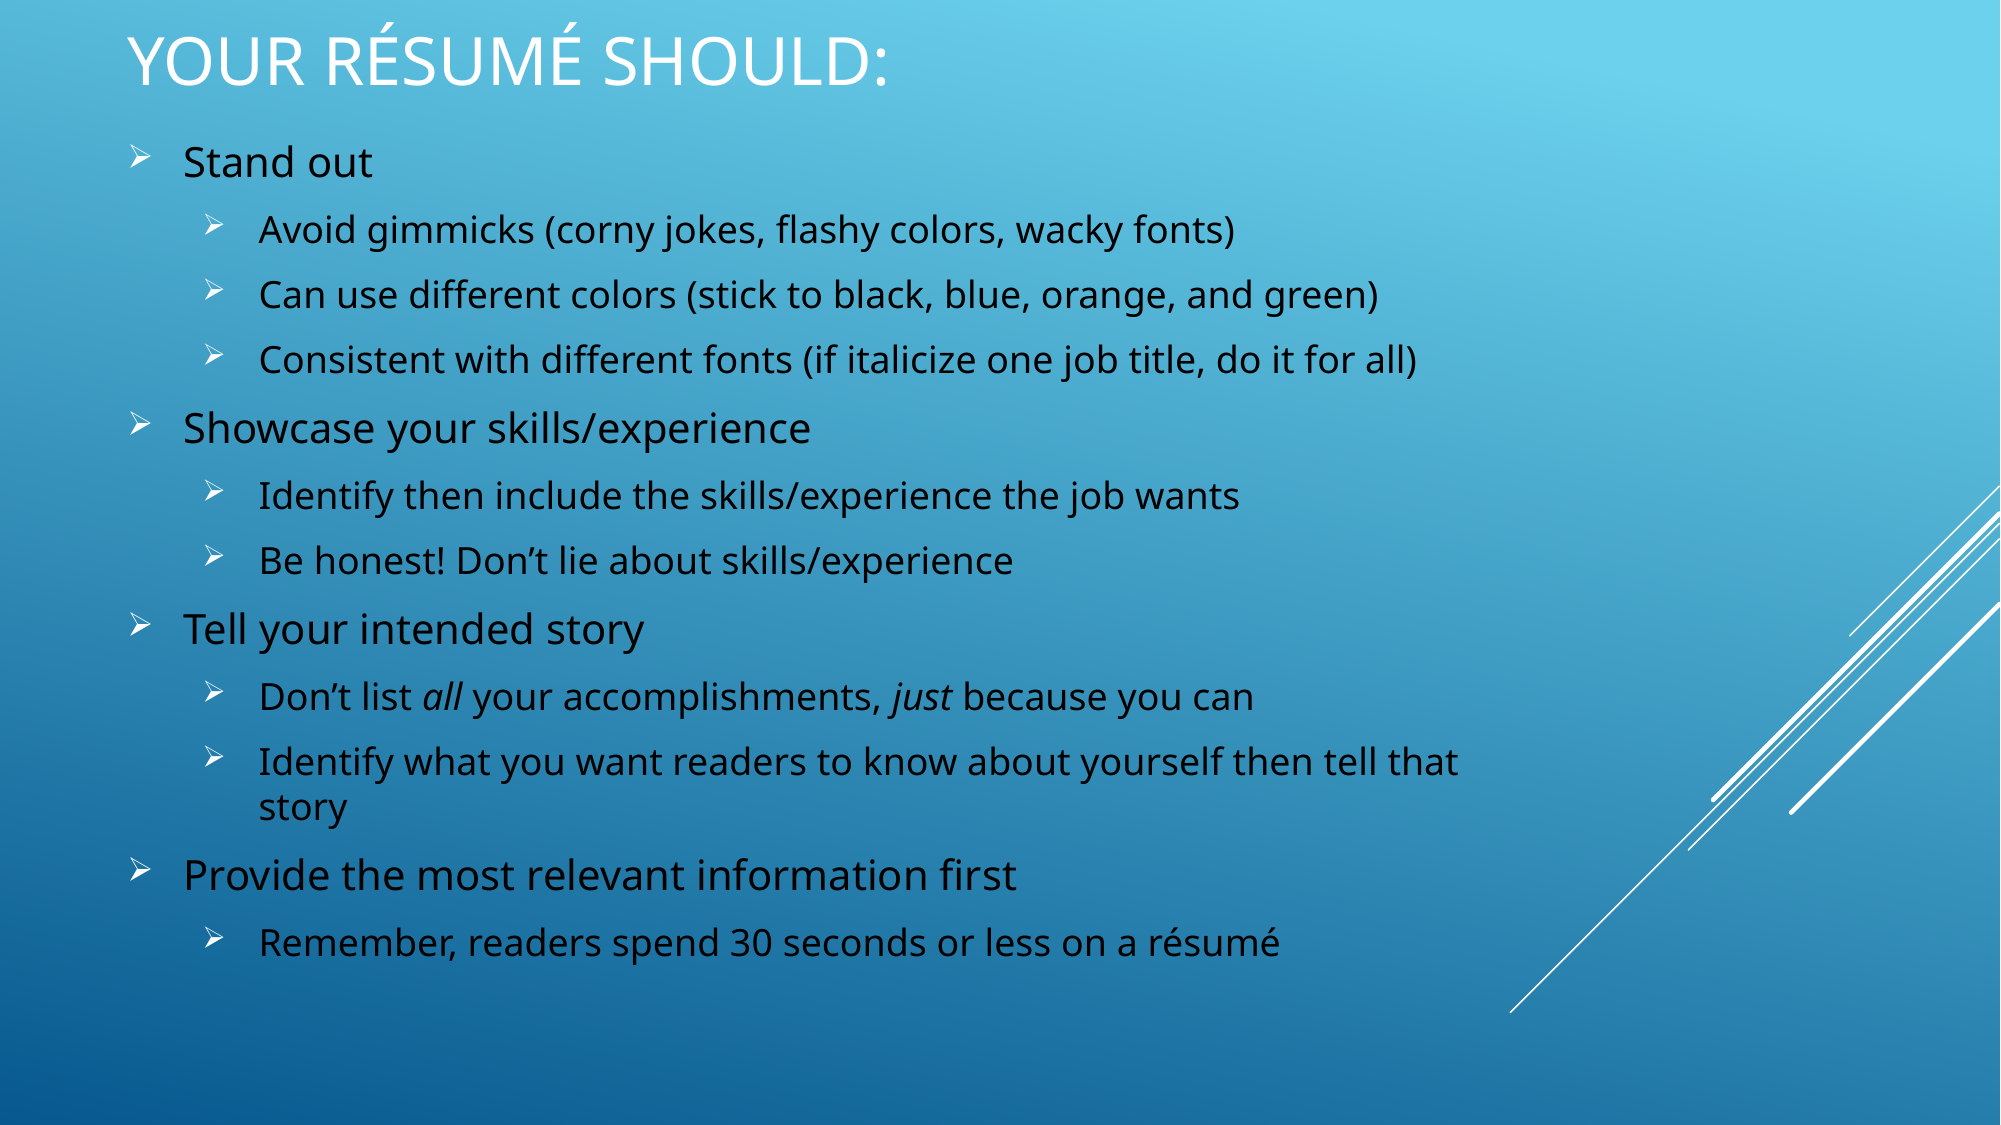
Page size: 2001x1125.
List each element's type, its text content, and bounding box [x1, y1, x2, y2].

title Your résumé Should: [112, 0, 1763, 117]
list Stand out Avoid gimmicks (corny jokes, flashy colors, wacky fonts) Can use different colors (stick to black, blue, orange, and green) Consistent with different fonts (if italicize one job title, do it for all) Showcase your skills/experience Identify then include the skills/experience the job wants Be honest! Don’t lie about skills/experience Tell your intended story Don’t list all your accomplishments, just because you can Identify what you want readers to know about yourself then tell that story Provide the most relevant information first Remember, readers spend 30 seconds or less on a résumé [112, 116, 1513, 984]
